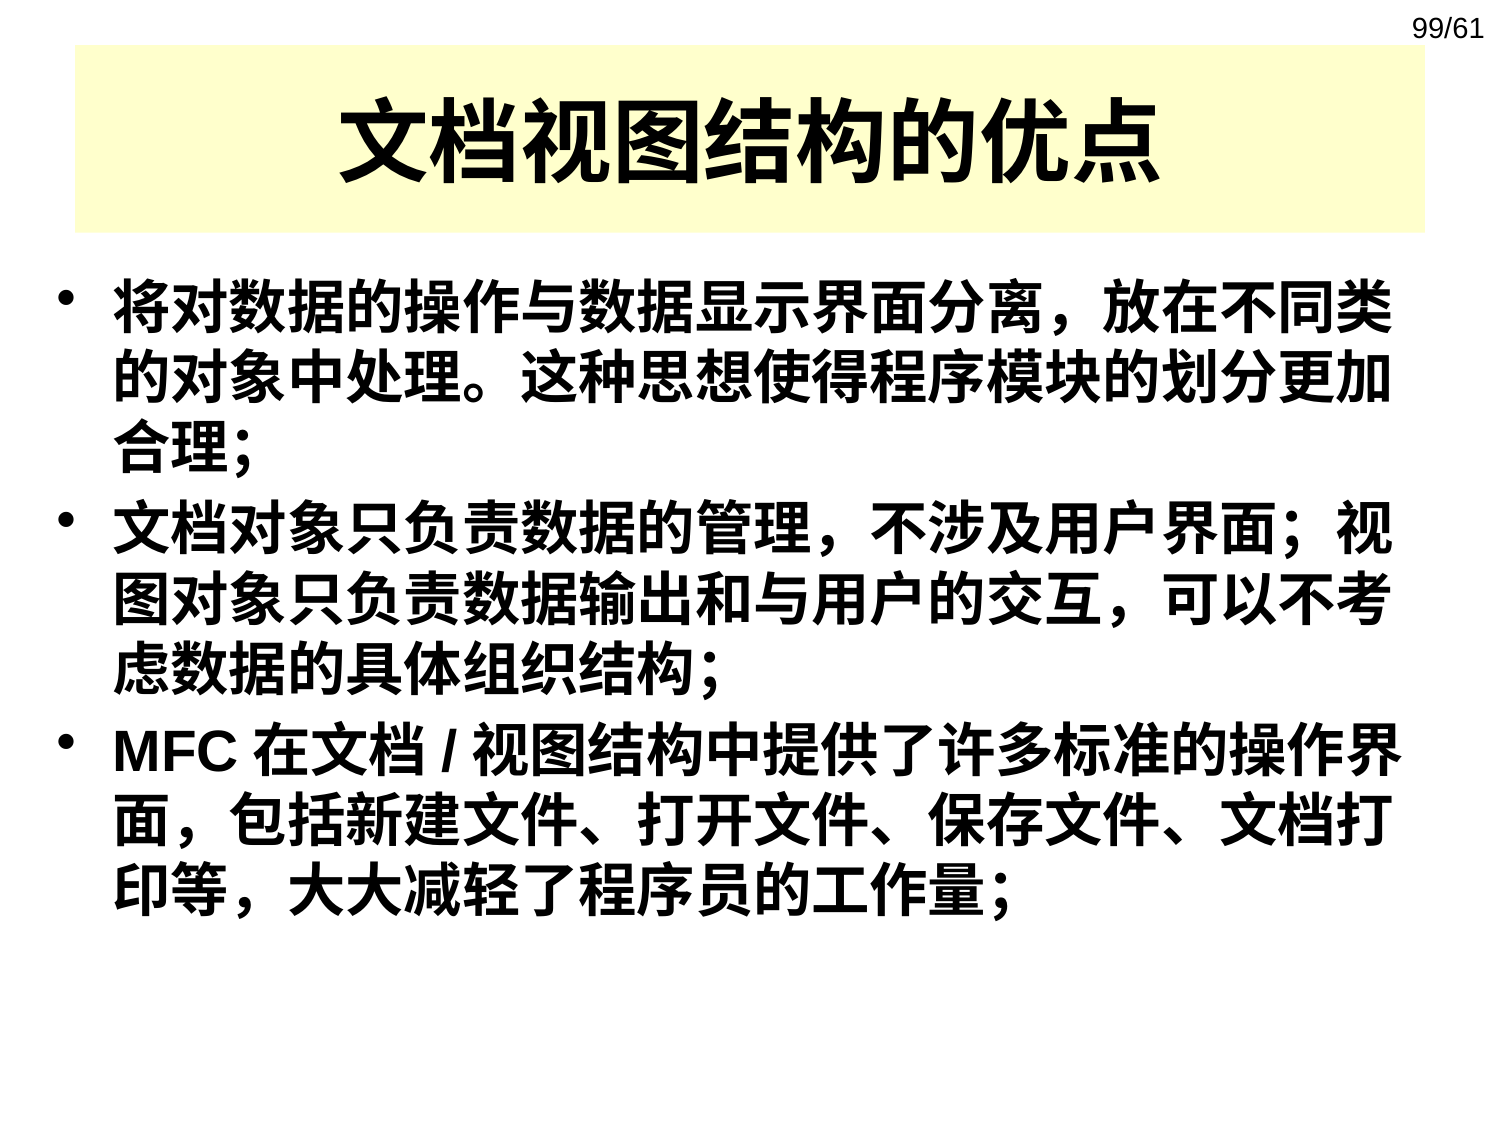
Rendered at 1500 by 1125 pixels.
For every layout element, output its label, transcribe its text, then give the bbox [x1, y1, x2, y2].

list 将对数据的操作与数据显示界面分离，放在不同类的对象中处理。这种思想使得程序模块的划分更加合理； 文档对象只负责数据的管理，不涉及用户界面；视图对象只负责数据输出和与用户的交互，可以不考虑数据的具体组织结构； MFC在文档/视图结构中提供了许多标准的操作界面，包括新建文件、打开文件、保存文件、文档打印等，大大减轻了程序员的工作量； [41, 262, 1459, 1094]
title 文档视图结构的优点 [75, 45, 1425, 233]
slide_number 99/61 [1364, 1, 1500, 80]
